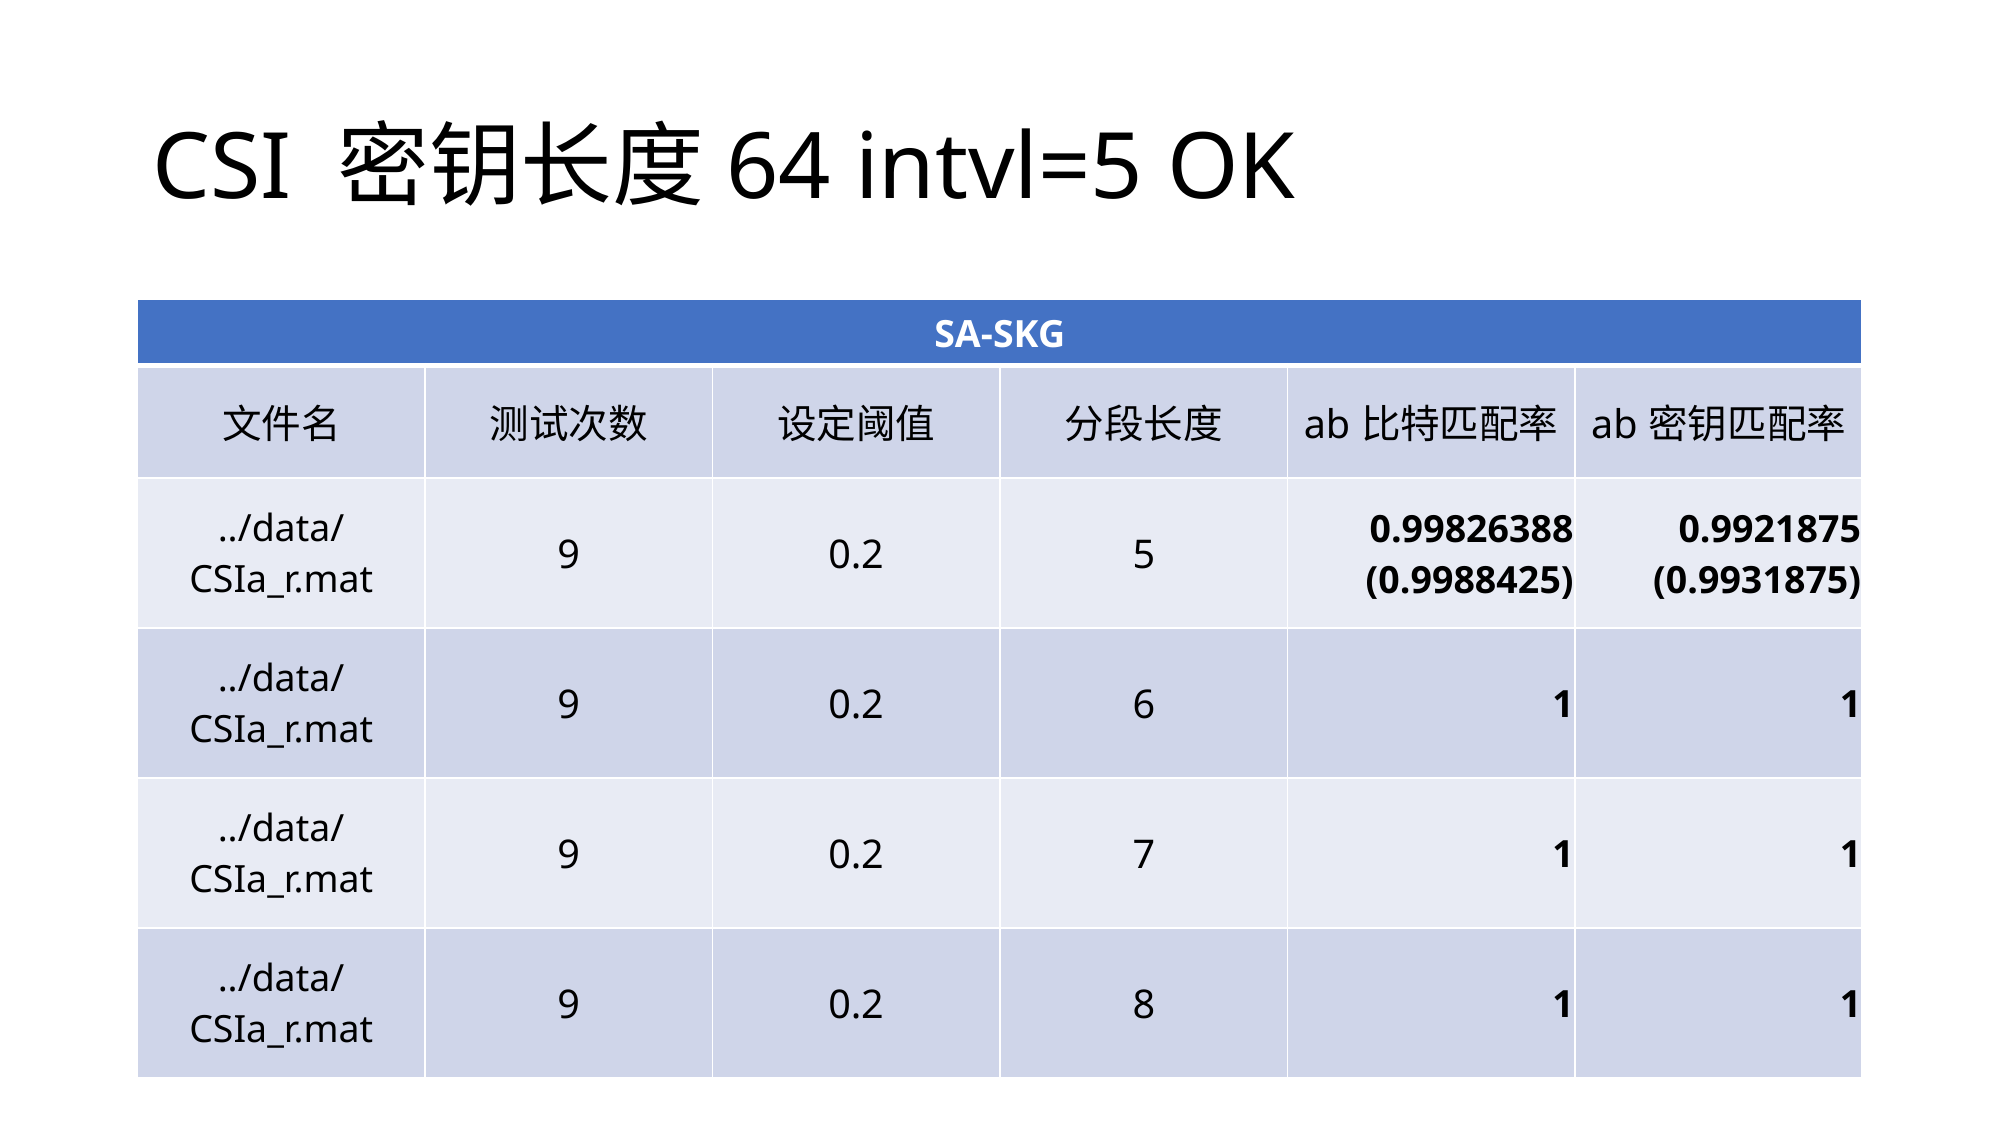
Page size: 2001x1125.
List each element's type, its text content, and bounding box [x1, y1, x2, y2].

table_cell 1 [1576, 929, 1861, 1077]
table_cell 0.2 [713, 629, 999, 777]
table_cell 8 [1001, 929, 1287, 1077]
table_cell ../data/CSIa_r.mat [138, 479, 424, 627]
table_cell 1 [1576, 629, 1861, 777]
table_cell 9 [426, 779, 712, 927]
table_cell 1 [1288, 779, 1574, 927]
table_cell 0.99826388 (0.9988425) [1288, 479, 1574, 627]
table_cell 文件名 [138, 368, 424, 477]
table_cell 测试次数 [426, 368, 712, 477]
table_cell 9 [426, 929, 712, 1077]
table_cell 9 [426, 479, 712, 627]
title CSI 密钥长度64 intvl=5 OK [137, 59, 1863, 278]
table_cell ../data/CSIa_r.mat [138, 779, 424, 927]
table_cell 5 [1001, 479, 1287, 627]
table_cell 设定阈值 [713, 368, 999, 477]
table_cell 0.9921875 (0.9931875) [1576, 479, 1861, 627]
table_cell 0.2 [713, 929, 999, 1077]
table_cell 1 [1288, 929, 1574, 1077]
table_cell 1 [1576, 779, 1861, 927]
table_cell ../data/CSIa_r.mat [138, 929, 424, 1077]
table_cell 分段长度 [1001, 368, 1287, 477]
table_cell 7 [1001, 779, 1287, 927]
table_cell 9 [426, 629, 712, 777]
table_cell ab比特匹配率 [1288, 368, 1574, 477]
table_header SA-SKG [138, 300, 1861, 363]
table_cell ab密钥匹配率 [1576, 368, 1861, 477]
table_cell 6 [1001, 629, 1287, 777]
table_cell 1 [1288, 629, 1574, 777]
table_cell ../data/CSIa_r.mat [138, 629, 424, 777]
table_cell 0.2 [713, 479, 999, 627]
table_cell 0.2 [713, 779, 999, 927]
